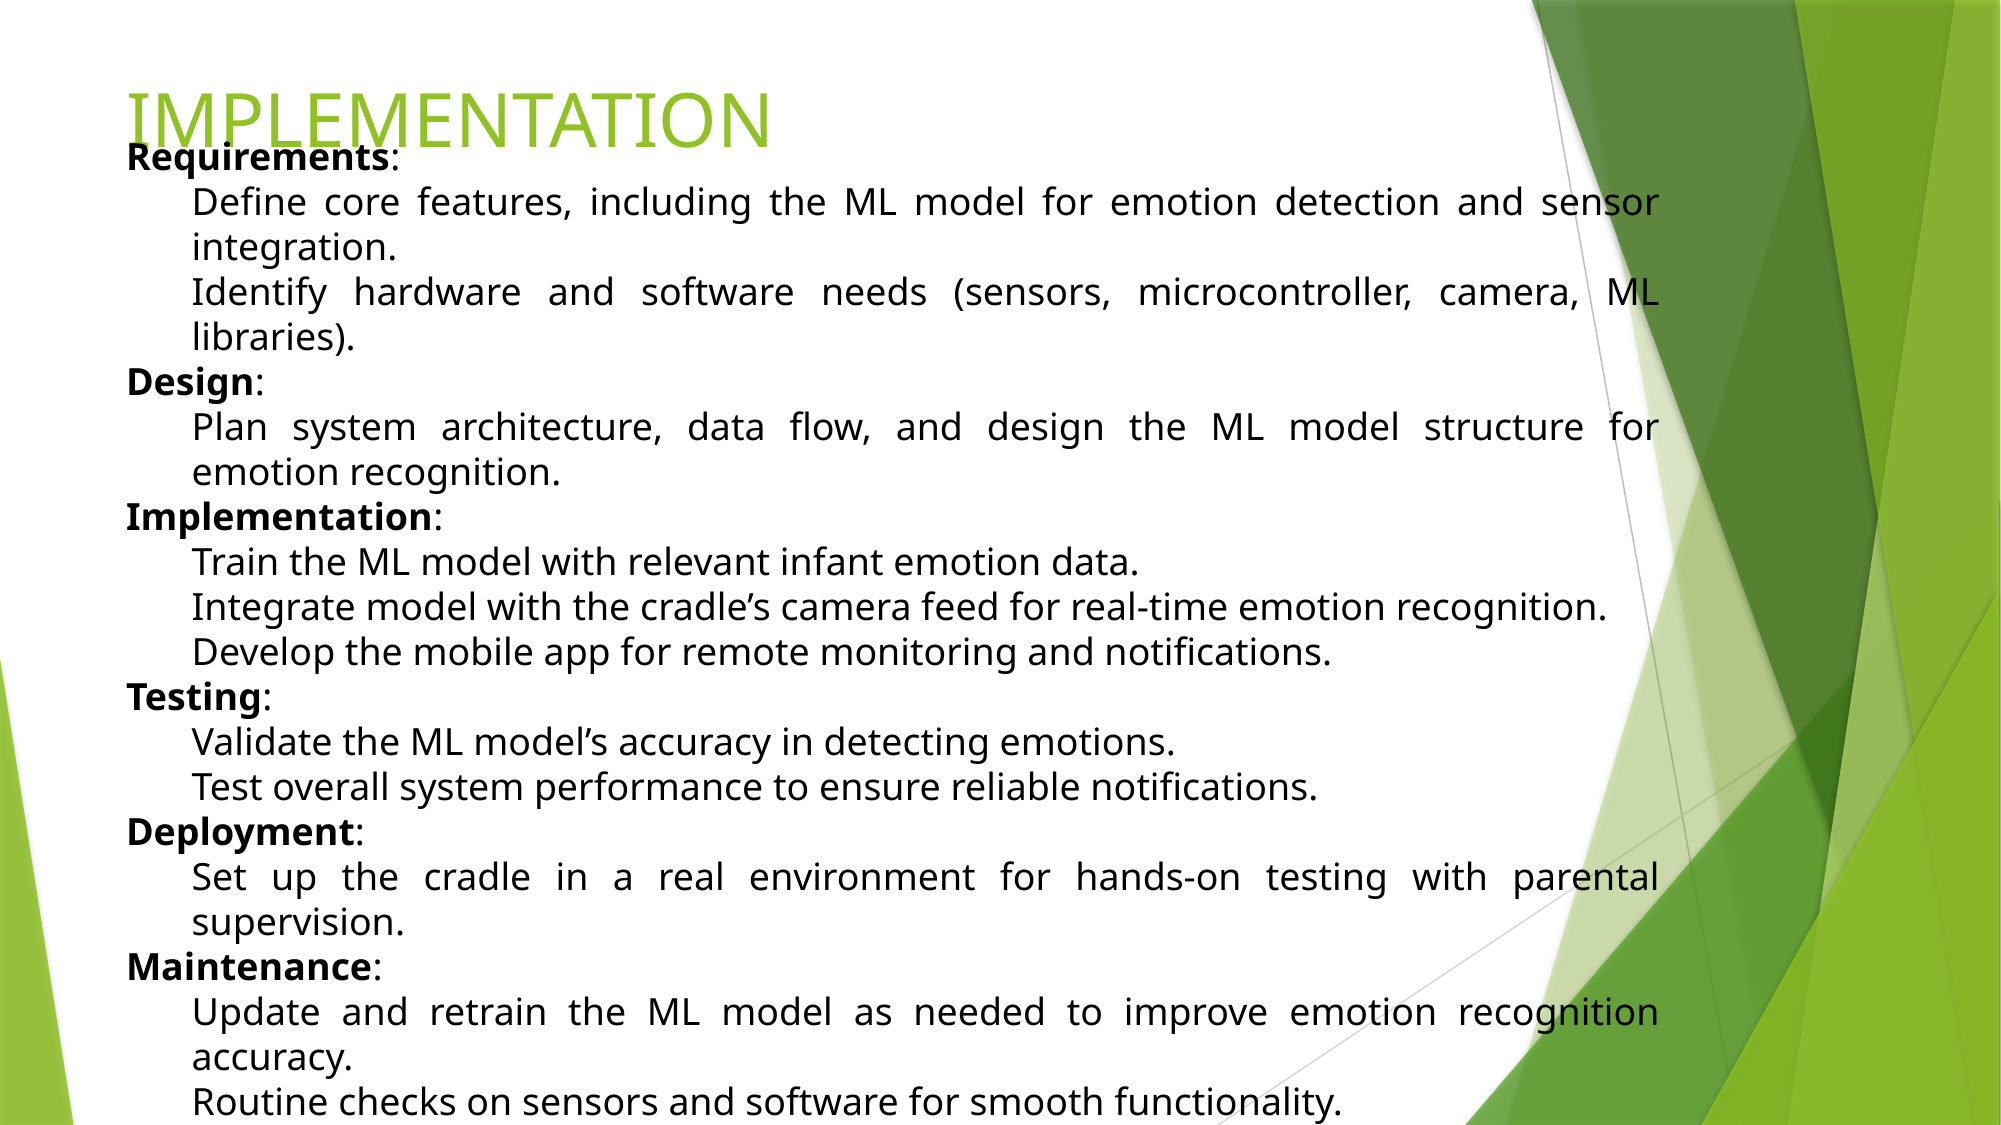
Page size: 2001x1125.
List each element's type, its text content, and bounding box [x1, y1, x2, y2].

title IMPLEMENTATION [111, 65, 1522, 125]
list Requirements: Define core features, including the ML model for emotion detection and sensor integration. Identify hardware and software needs (sensors, microcontroller, camera, ML libraries). Design: Plan system architecture, data flow, and design the ML model structure for emotion recognition. Implementation: Train the ML model with relevant infant emotion data. Integrate model with the cradle’s camera feed for real-time emotion recognition. Develop the mobile app for remote monitoring and notifications. Testing: Validate the ML model’s accuracy in detecting emotions. Test overall system performance to ensure reliable notifications. Deployment: Set up the cradle in a real environment for hands-on testing with parental supervision. Maintenance: Update and retrain the ML model as needed to improve emotion recognition accuracy. Routine checks on sensors and software for smooth functionality. [111, 125, 1677, 1125]
